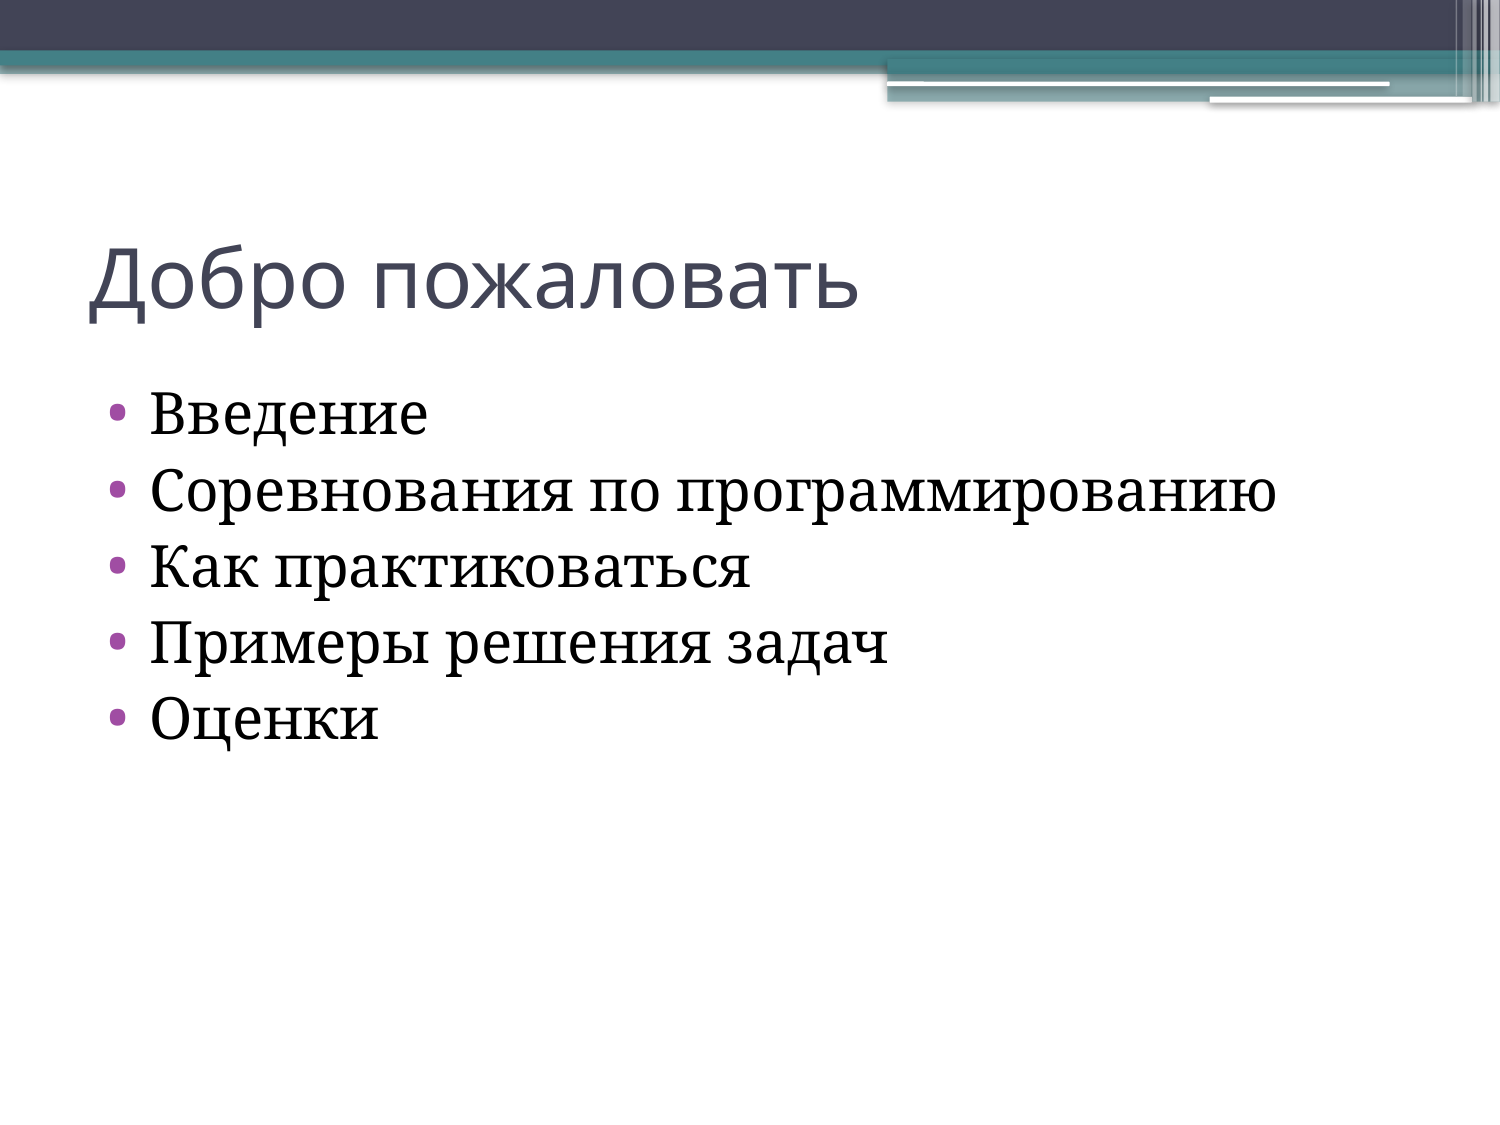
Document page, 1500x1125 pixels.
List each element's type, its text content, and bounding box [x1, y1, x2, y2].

list Введение Соревнования по программированию Как практиковаться Примеры решения задач Оценки [75, 368, 1425, 1079]
title Добро пожаловать [75, 187, 1425, 363]
